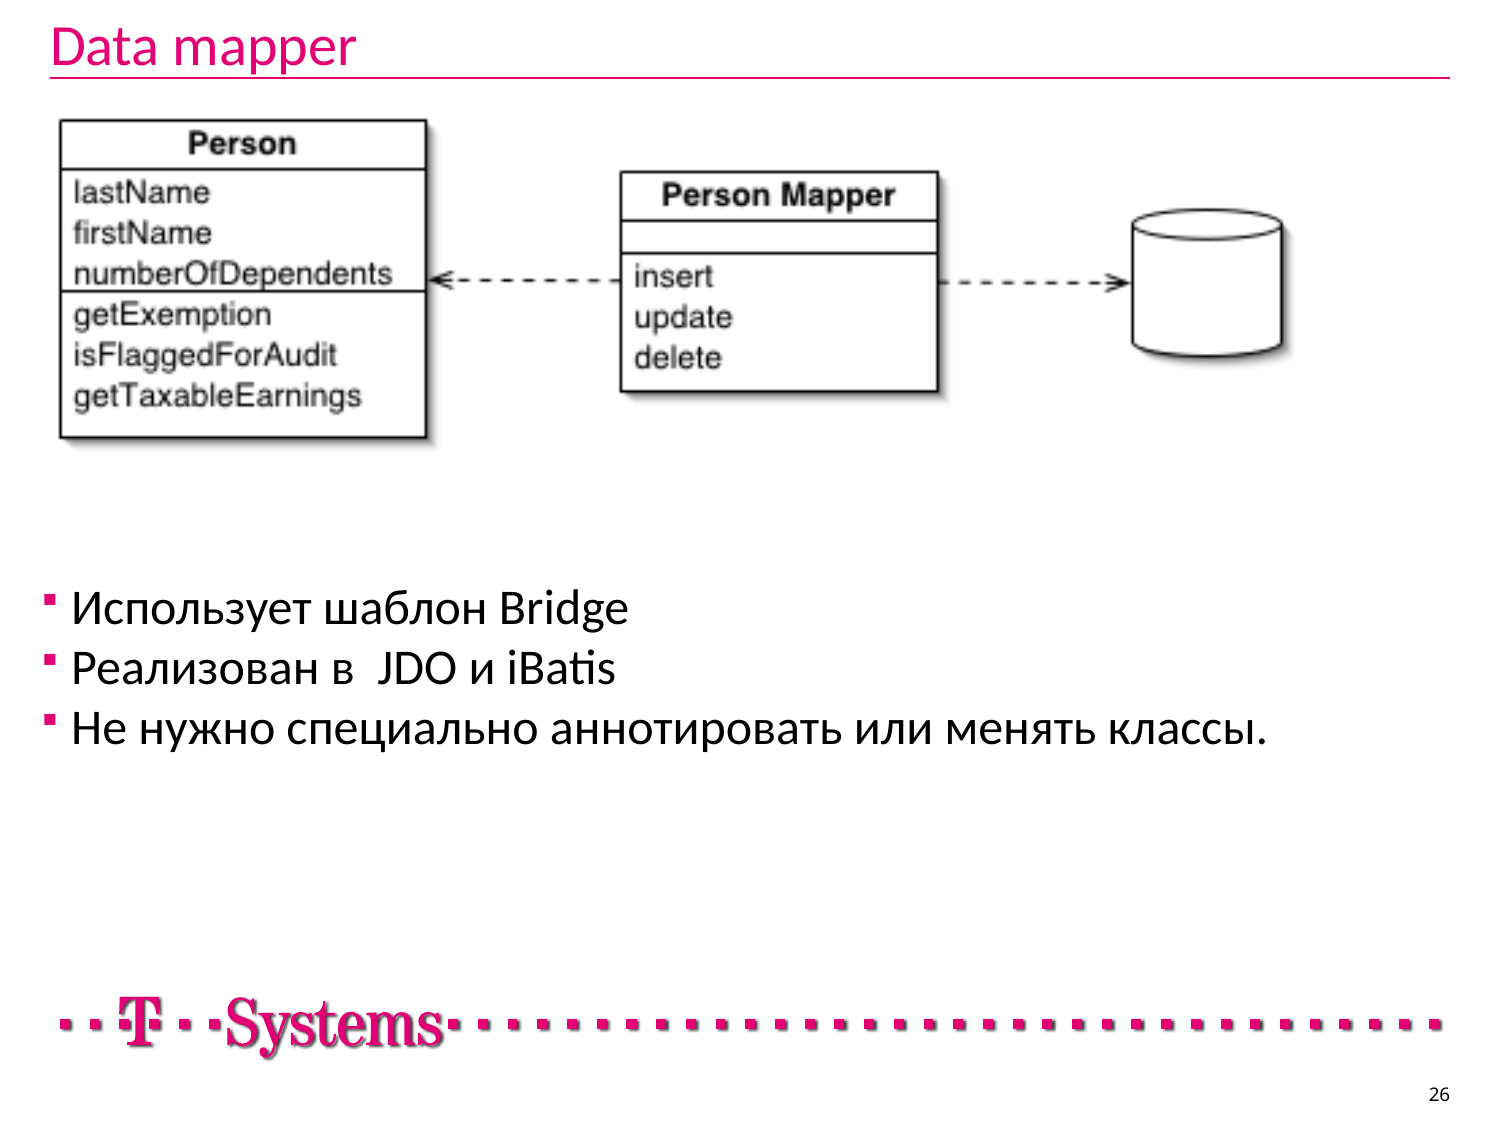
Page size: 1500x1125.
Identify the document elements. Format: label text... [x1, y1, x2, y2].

picture [41, 101, 1300, 457]
title Data mapper [50, 14, 1450, 91]
list Использует шаблон Bridge Реализован в JDO и iBatis Не нужно специально аннотировать или менять классы. [41, 574, 1471, 787]
slide_number 26 [1361, 1082, 1451, 1107]
